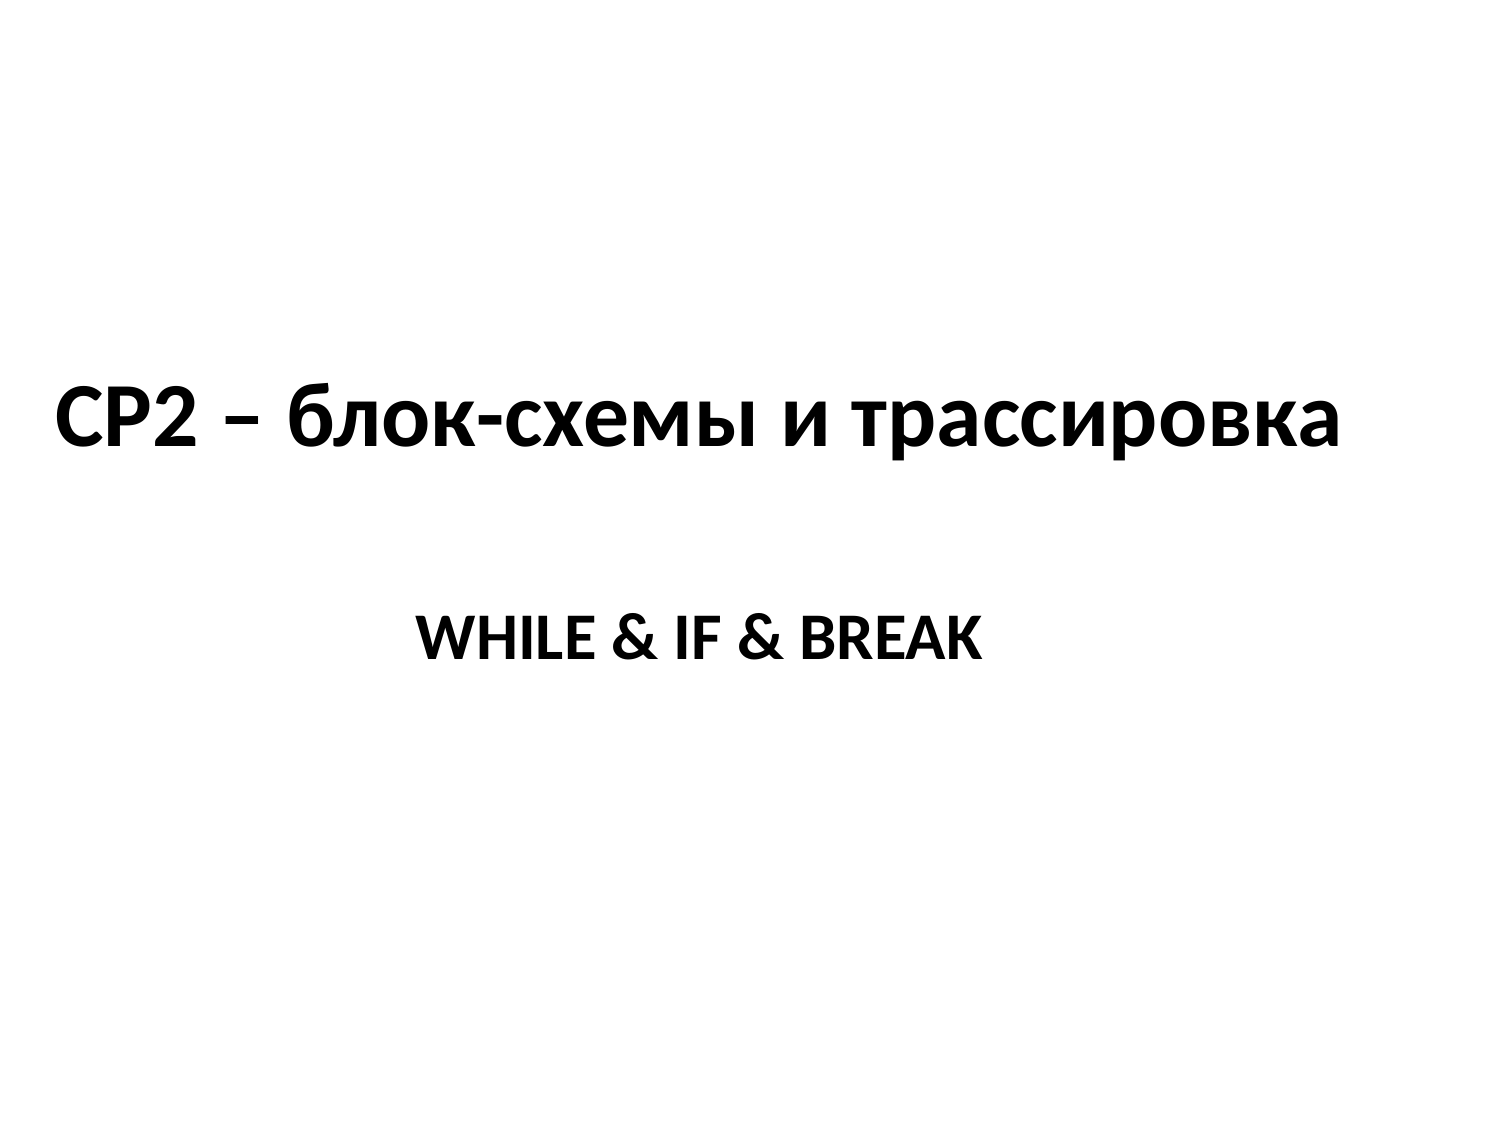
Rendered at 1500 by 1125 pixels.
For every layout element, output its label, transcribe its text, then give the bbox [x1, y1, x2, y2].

text_box WHILE & IF & BREAK [24, 538, 1375, 727]
title СР2 – блок-схемы и трассировка [24, 315, 1375, 504]
